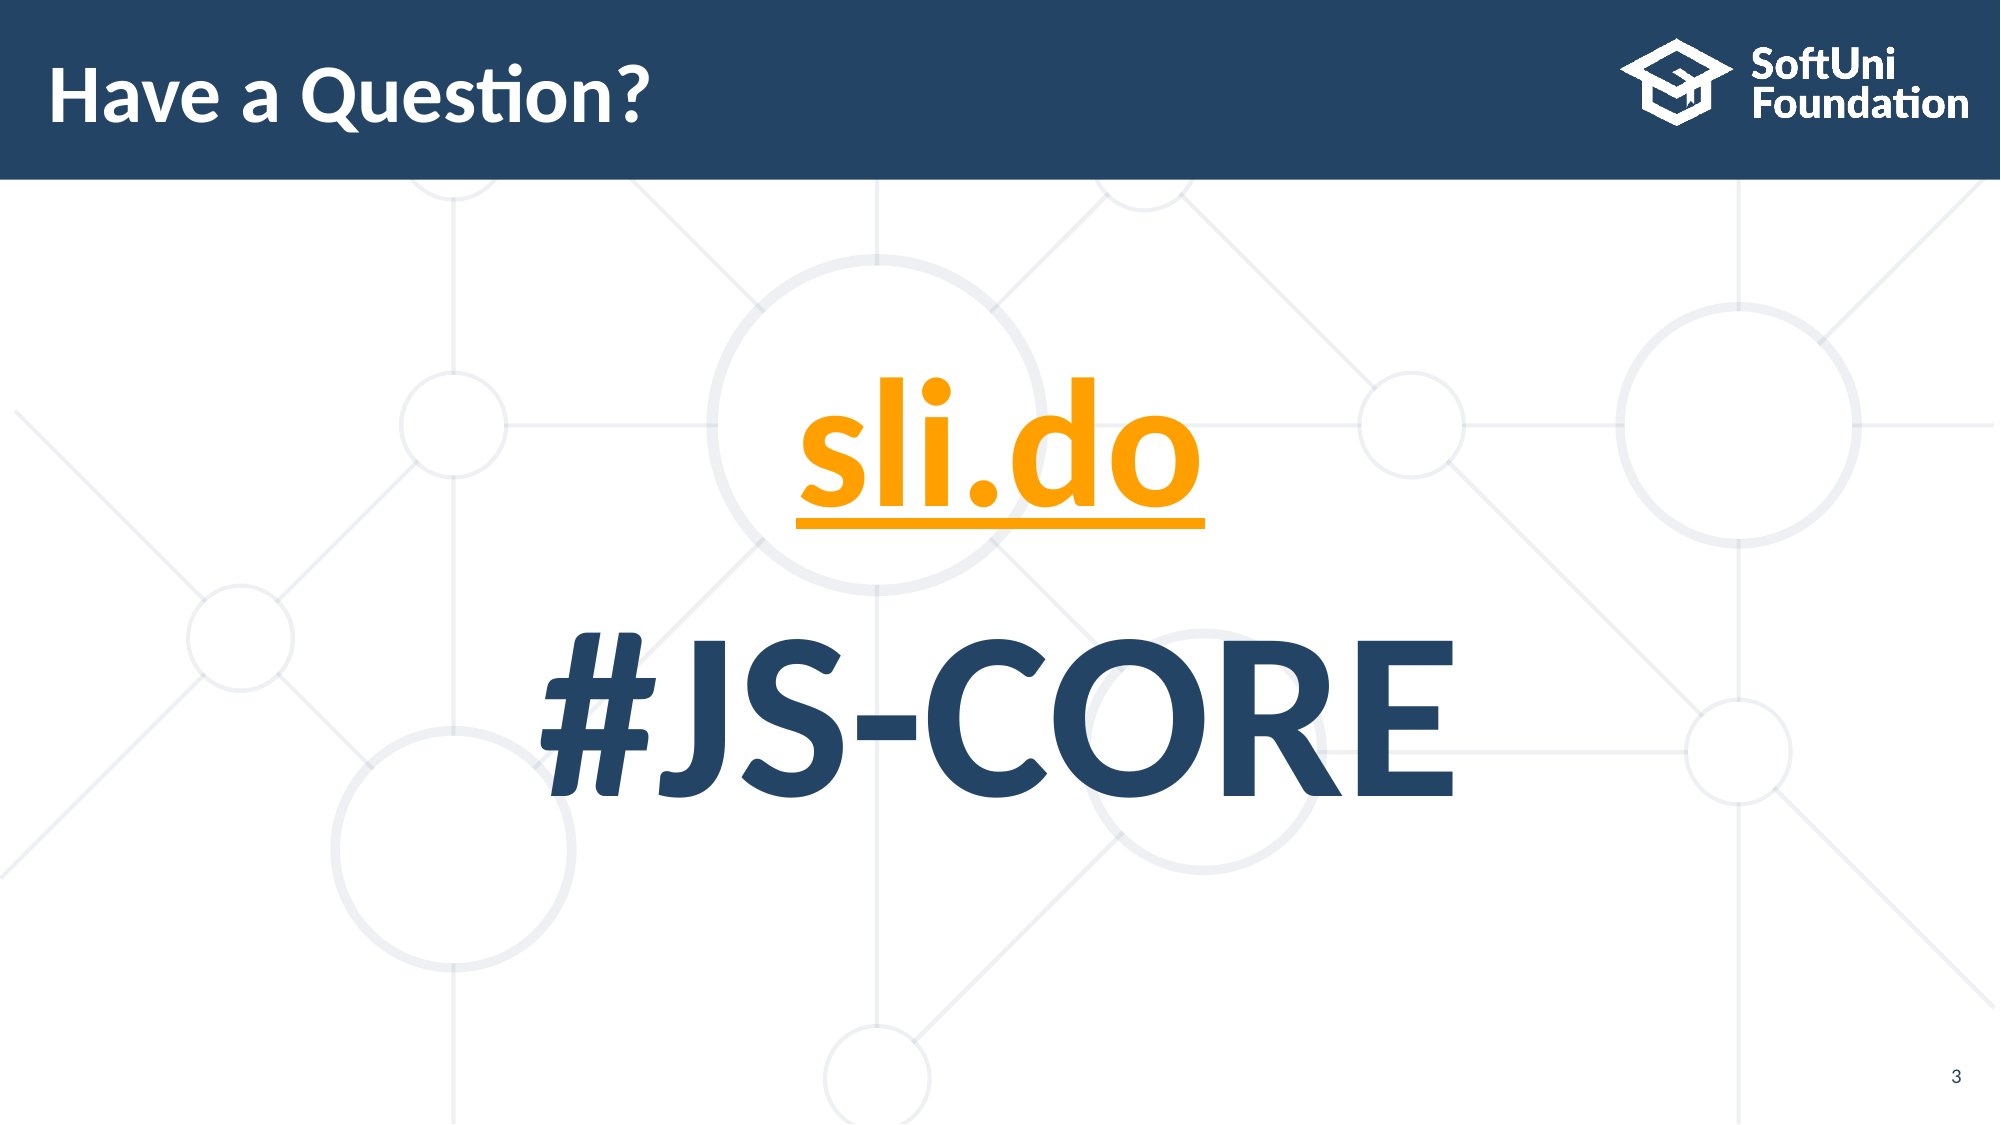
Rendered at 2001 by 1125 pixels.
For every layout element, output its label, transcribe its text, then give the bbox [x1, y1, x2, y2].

slide_number 3 [1897, 1049, 1968, 1101]
list sli.do #JS-CORE [31, 196, 1970, 1050]
title Have a Question? [31, 16, 1591, 162]
picture [1619, 38, 1968, 126]
